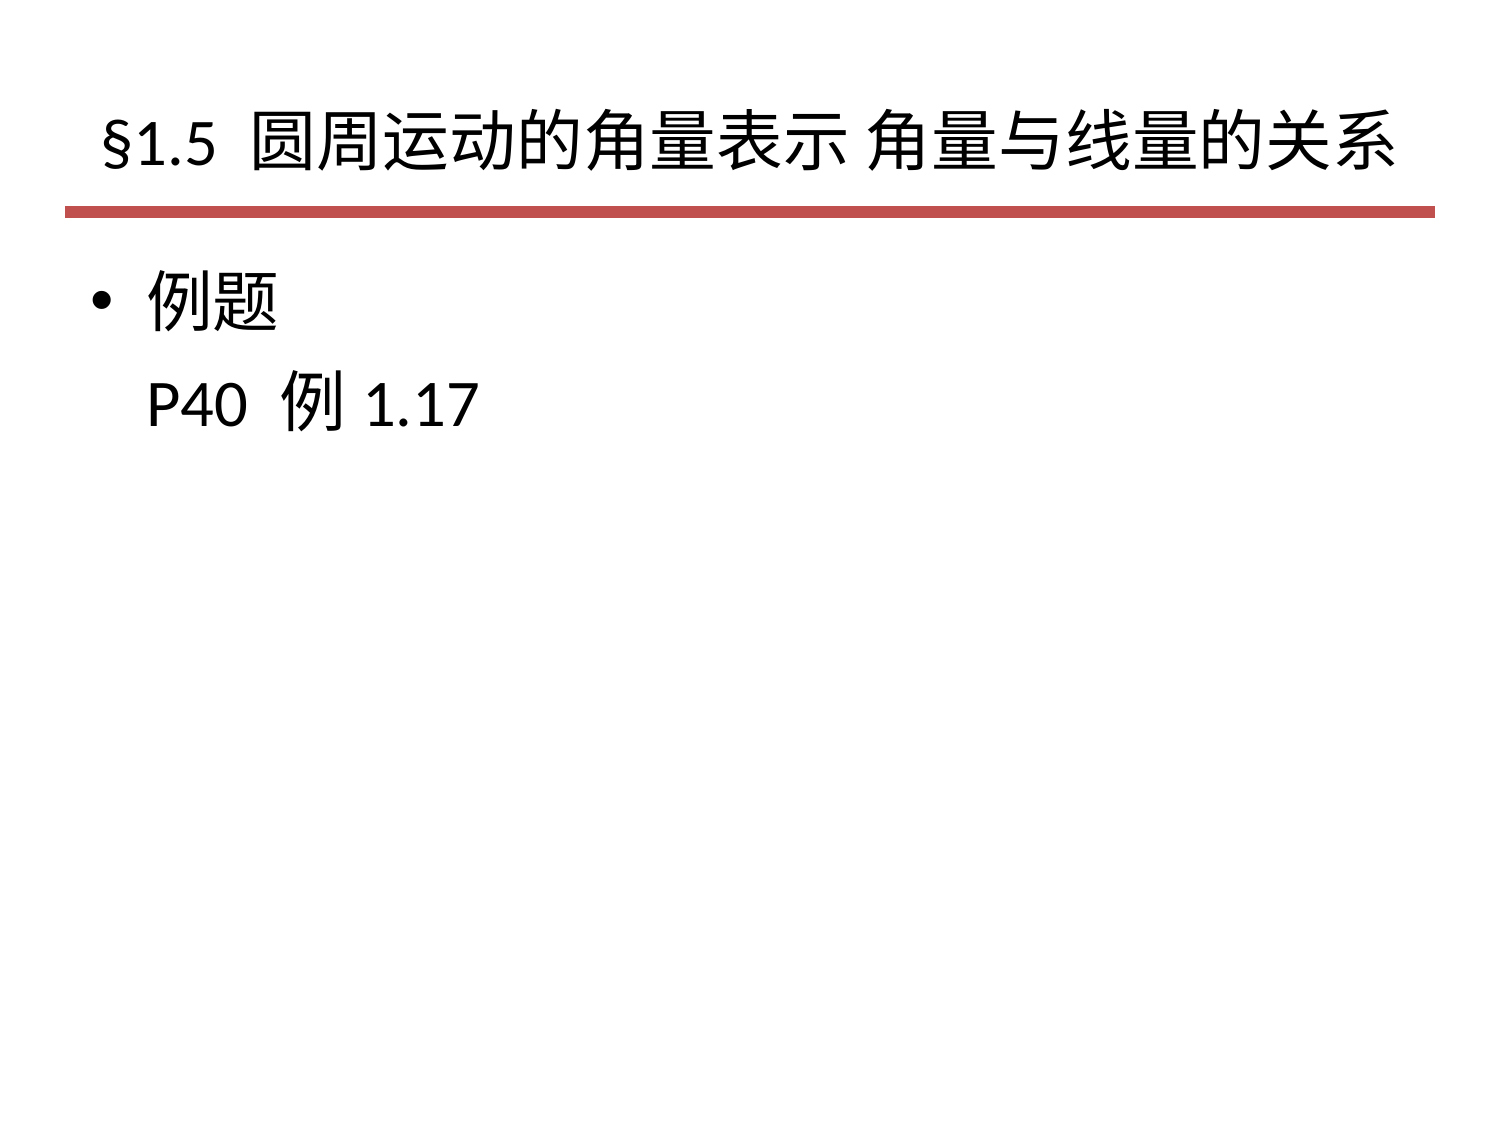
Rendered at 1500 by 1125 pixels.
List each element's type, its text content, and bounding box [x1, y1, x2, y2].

list 例题 P40 例1.17 [75, 233, 1436, 1052]
title §1.5 圆周运动的角量表示 角量与线量的关系 [0, 45, 1500, 233]
